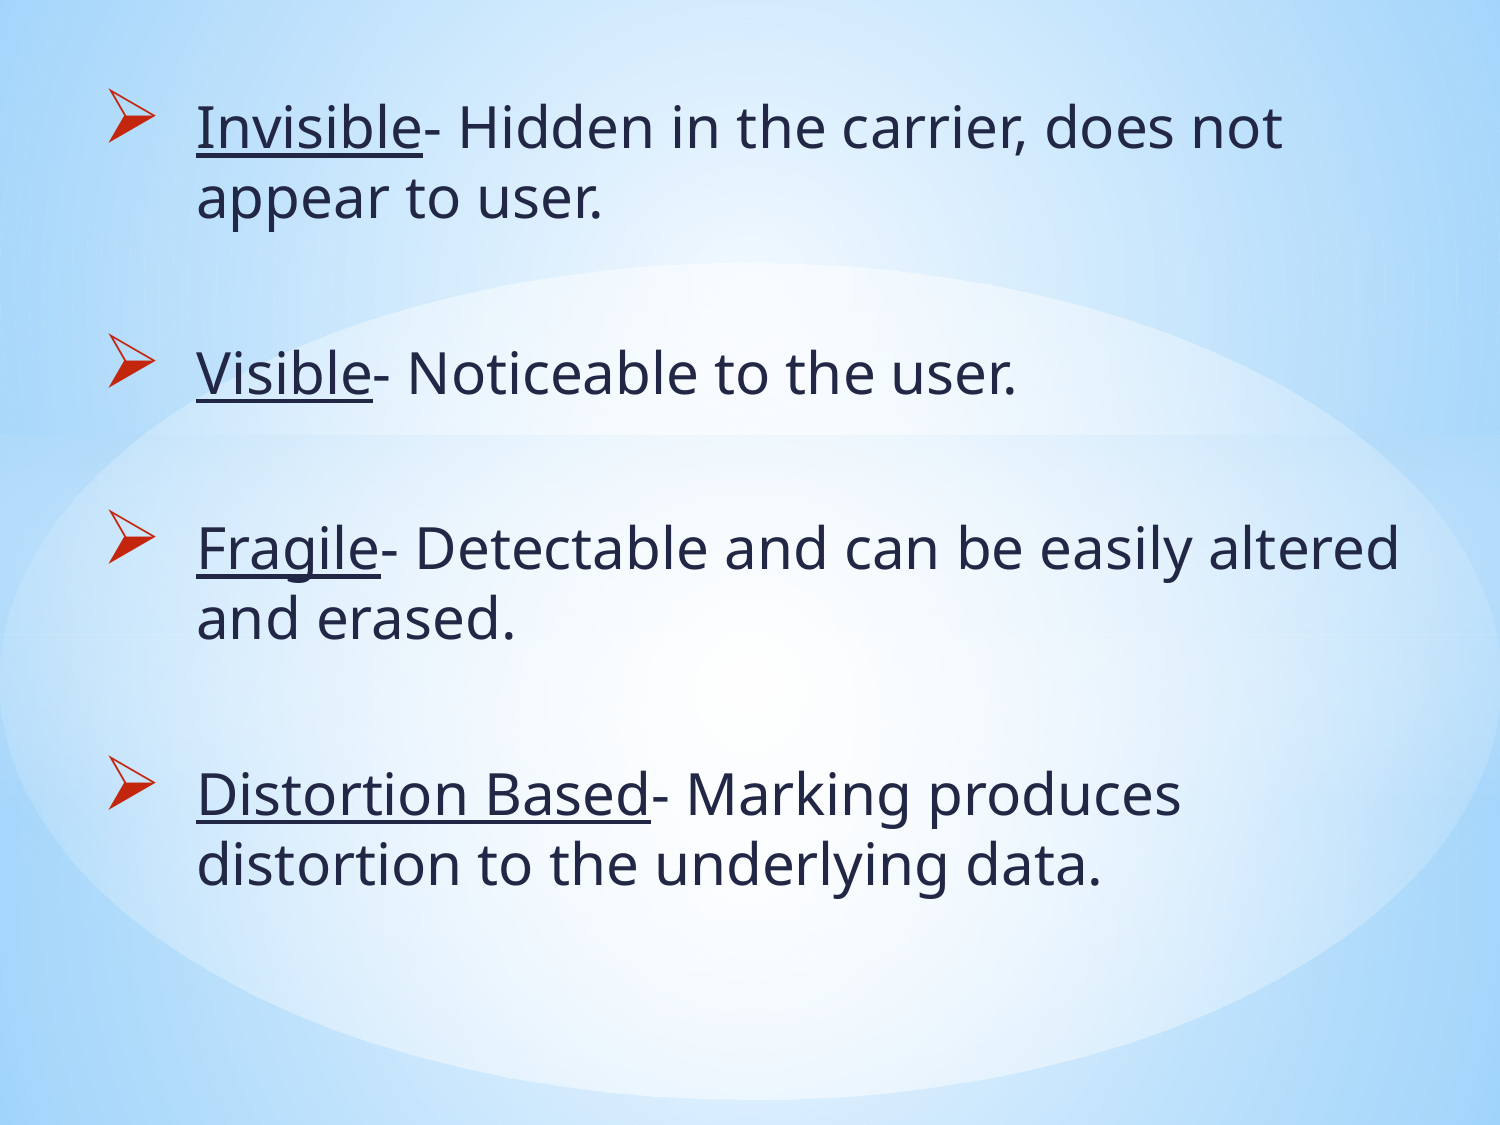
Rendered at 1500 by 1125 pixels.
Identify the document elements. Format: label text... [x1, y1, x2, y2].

subtitle Invisible- Hidden in the carrier, does not appear to user. Visible- Noticeable to the user. Fragile- Detectable and can be easily altered and erased. Distortion Based- Marking produces distortion to the underlying data. [87, 82, 1438, 1121]
